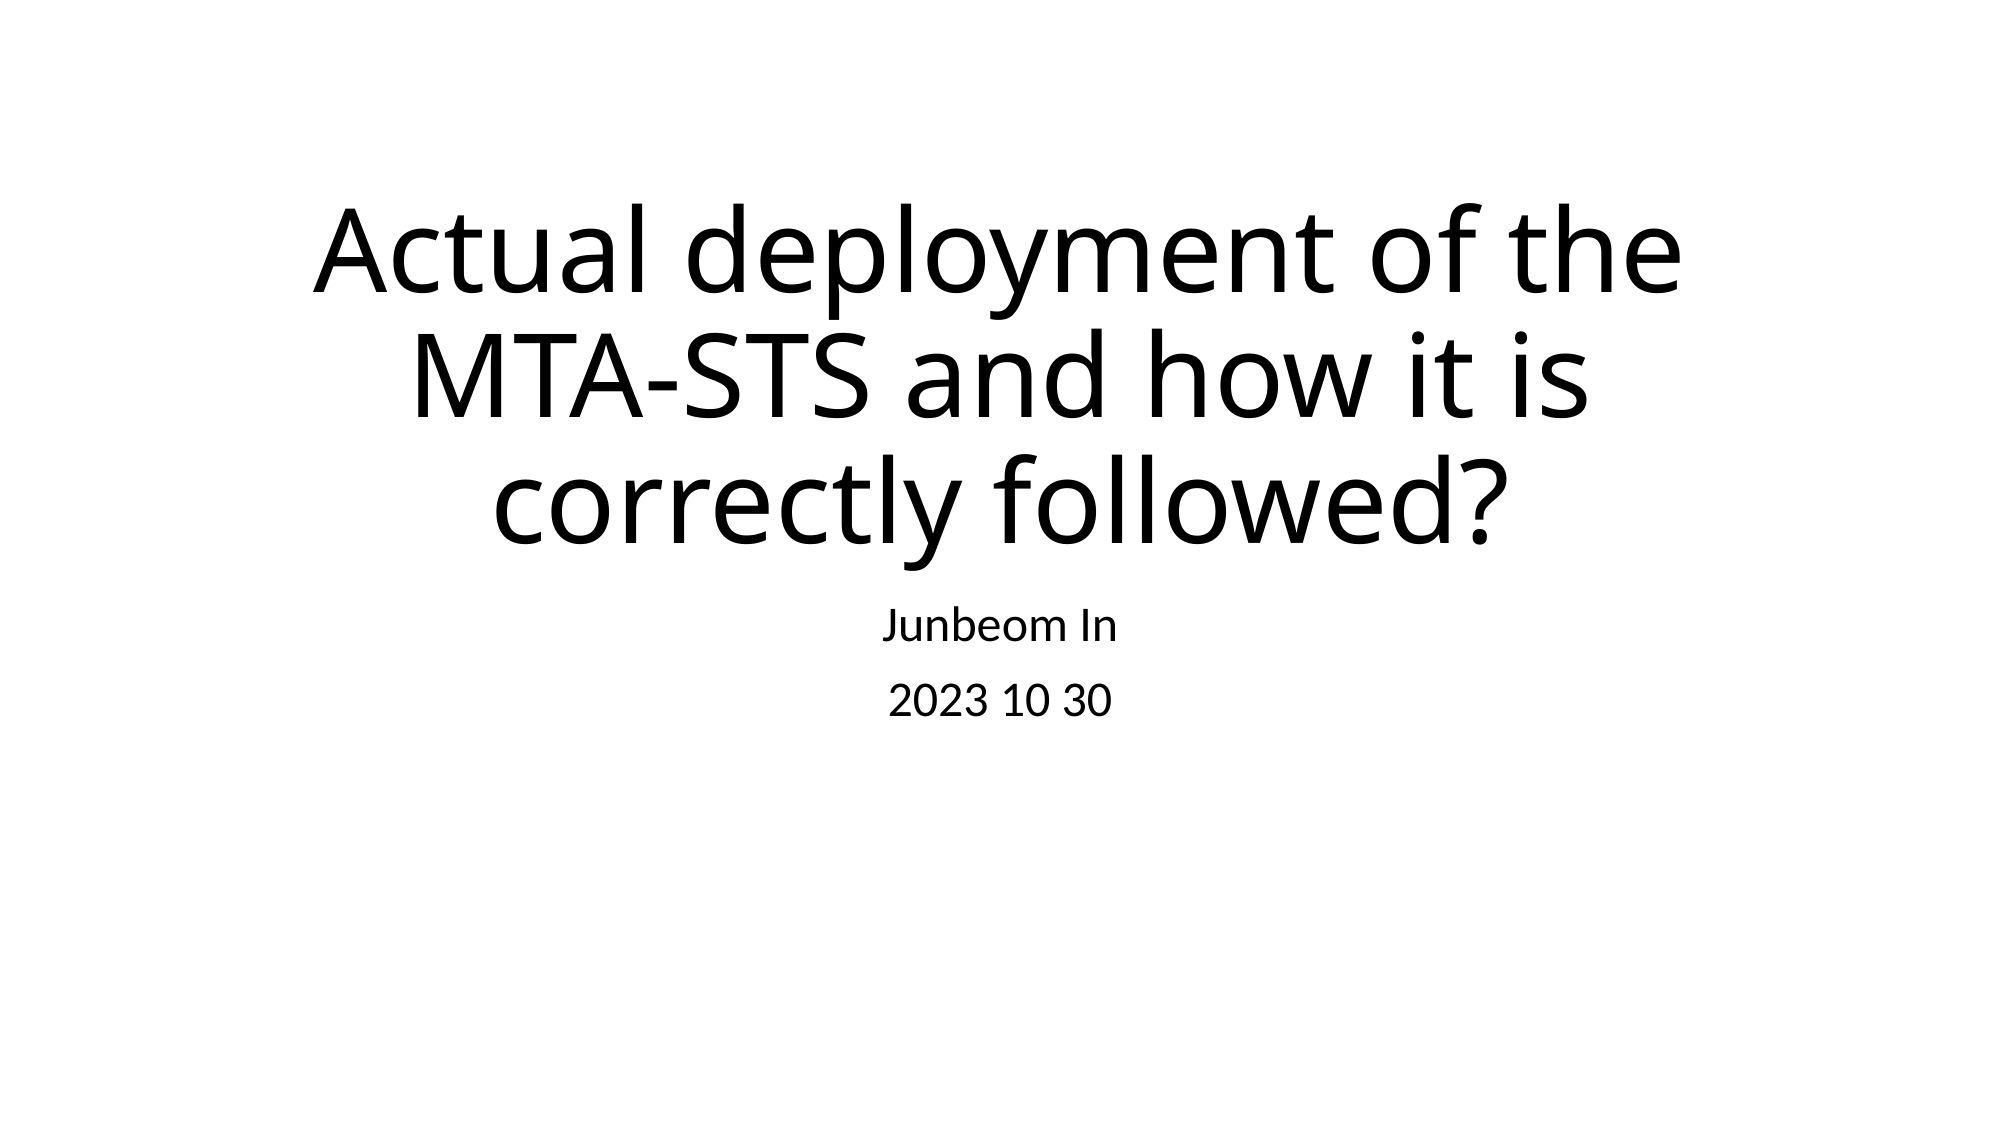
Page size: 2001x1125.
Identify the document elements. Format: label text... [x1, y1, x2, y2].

subtitle Junbeom In 2023 10 30 [249, 590, 1750, 863]
title Actual deployment of the MTA-STS and how it is correctly followed? [249, 184, 1750, 576]
